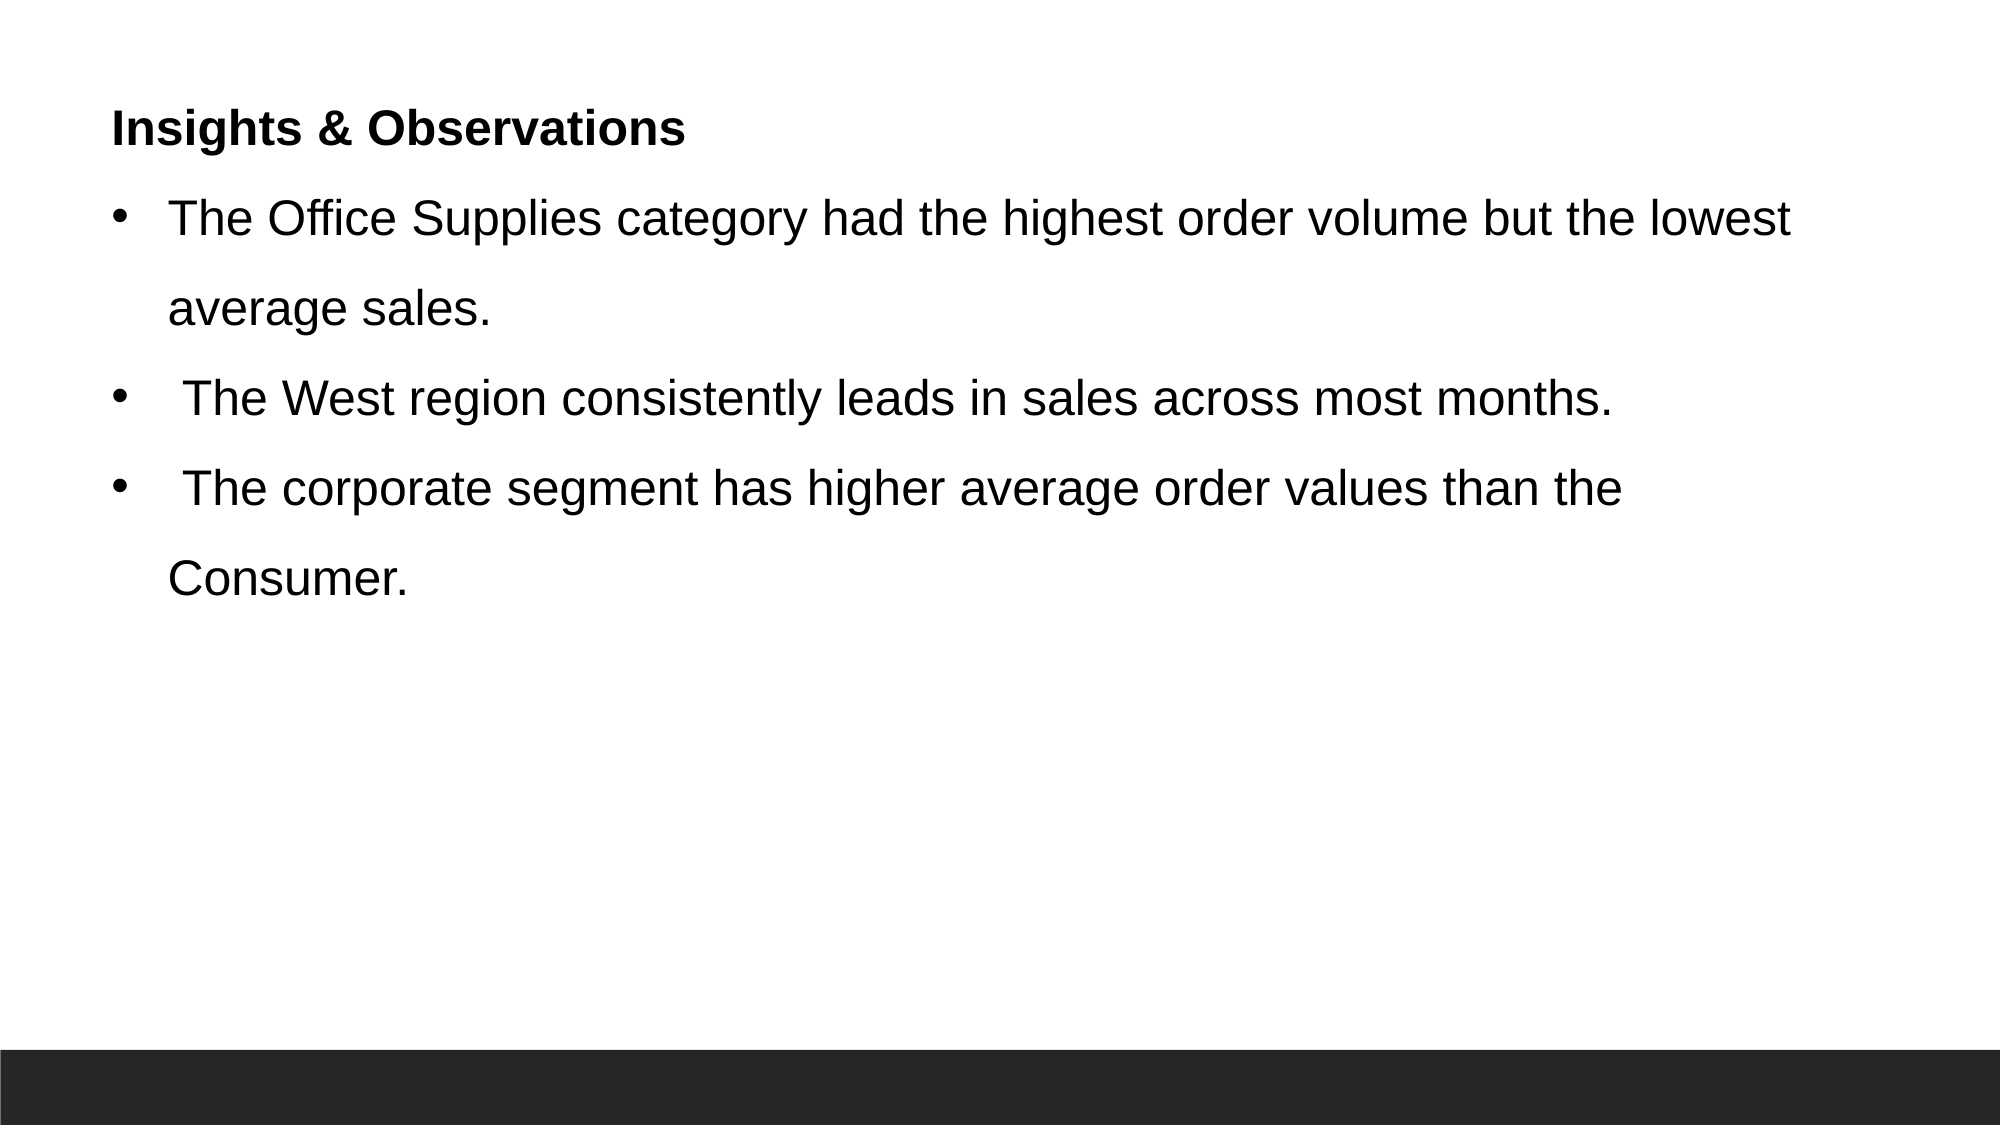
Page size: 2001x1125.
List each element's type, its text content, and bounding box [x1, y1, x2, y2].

text_box Insights & Observations The Office Supplies category had the highest order volume but the lowest average sales. The West region consistently leads in sales across most months. The corporate segment has higher average order values than the Consumer. [96, 58, 1892, 659]
